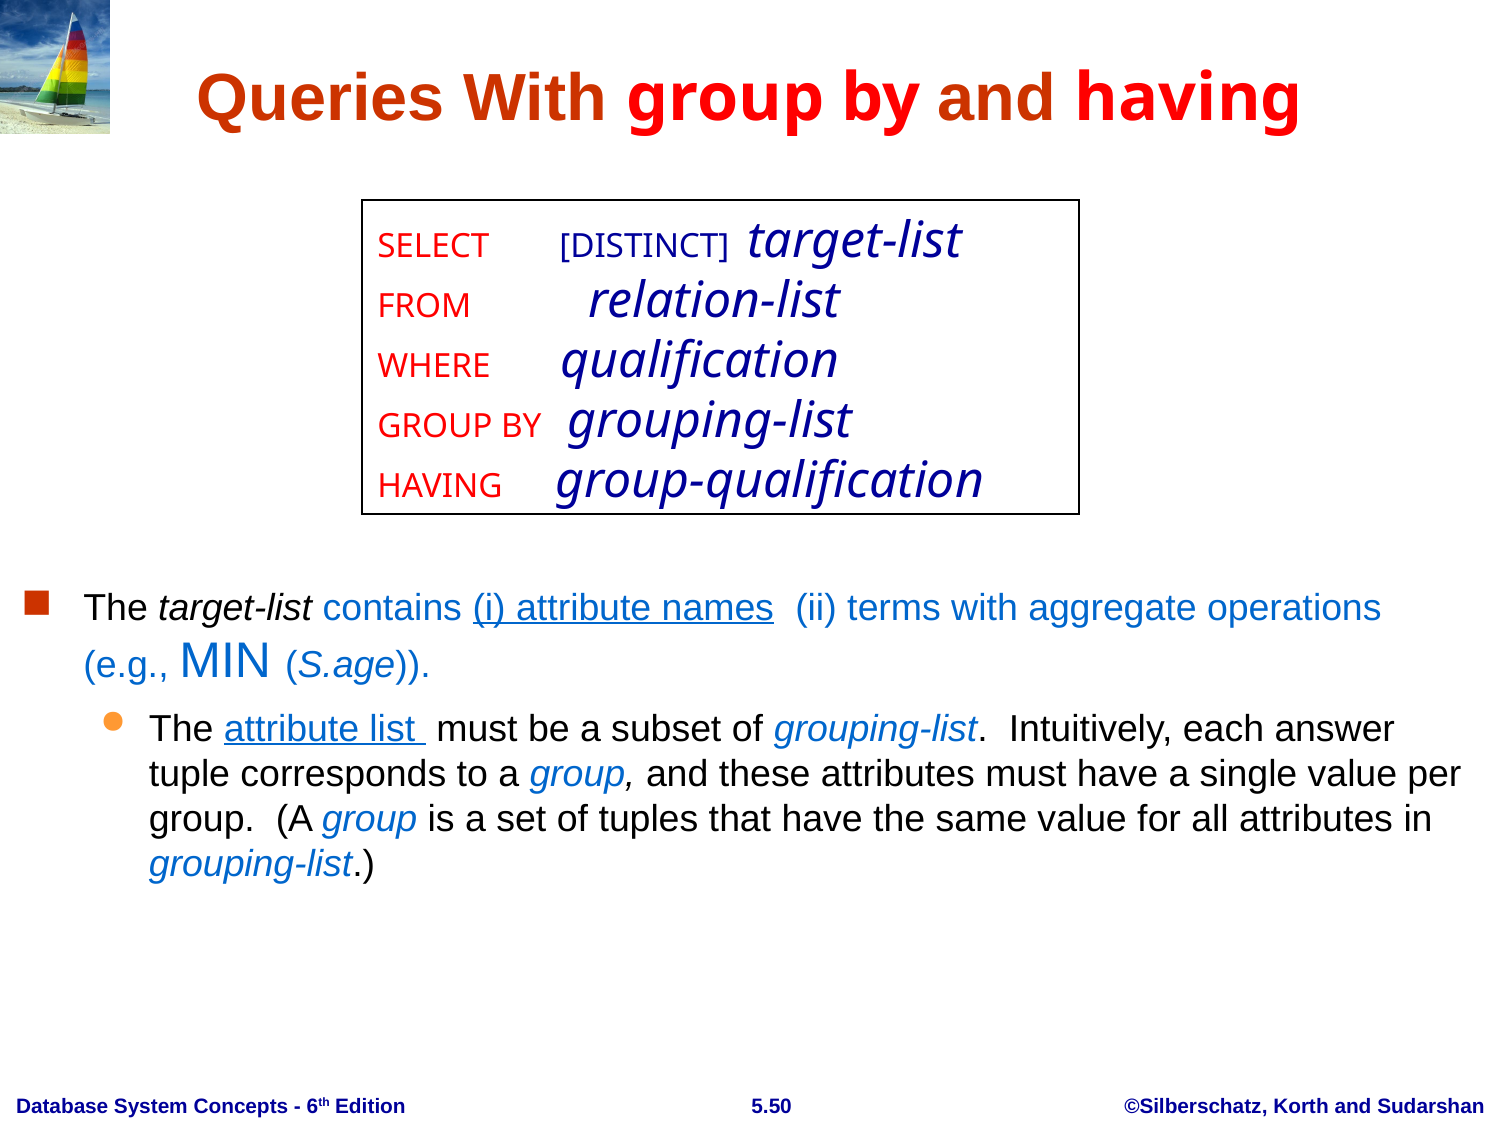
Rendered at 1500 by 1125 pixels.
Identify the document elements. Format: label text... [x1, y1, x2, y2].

picture [0, 0, 110, 134]
text_box Queries With group by and having [112, 31, 1388, 142]
text_box The target-list contains (i) attribute names (ii) terms with aggregate operations (e.g., MIN (S.age)). The attribute list must be a subset of grouping-list. Intuitively, each answer tuple corresponds to a group, and these attributes must have a single value per group. (A group is a set of tuples that have the same value for all attributes in grouping-list.) [12, 575, 1488, 1050]
text_box SELECT [DISTINCT] target-list FROM relation-list WHERE qualification GROUP BY grouping-list HAVING group-qualification [362, 199, 1080, 515]
